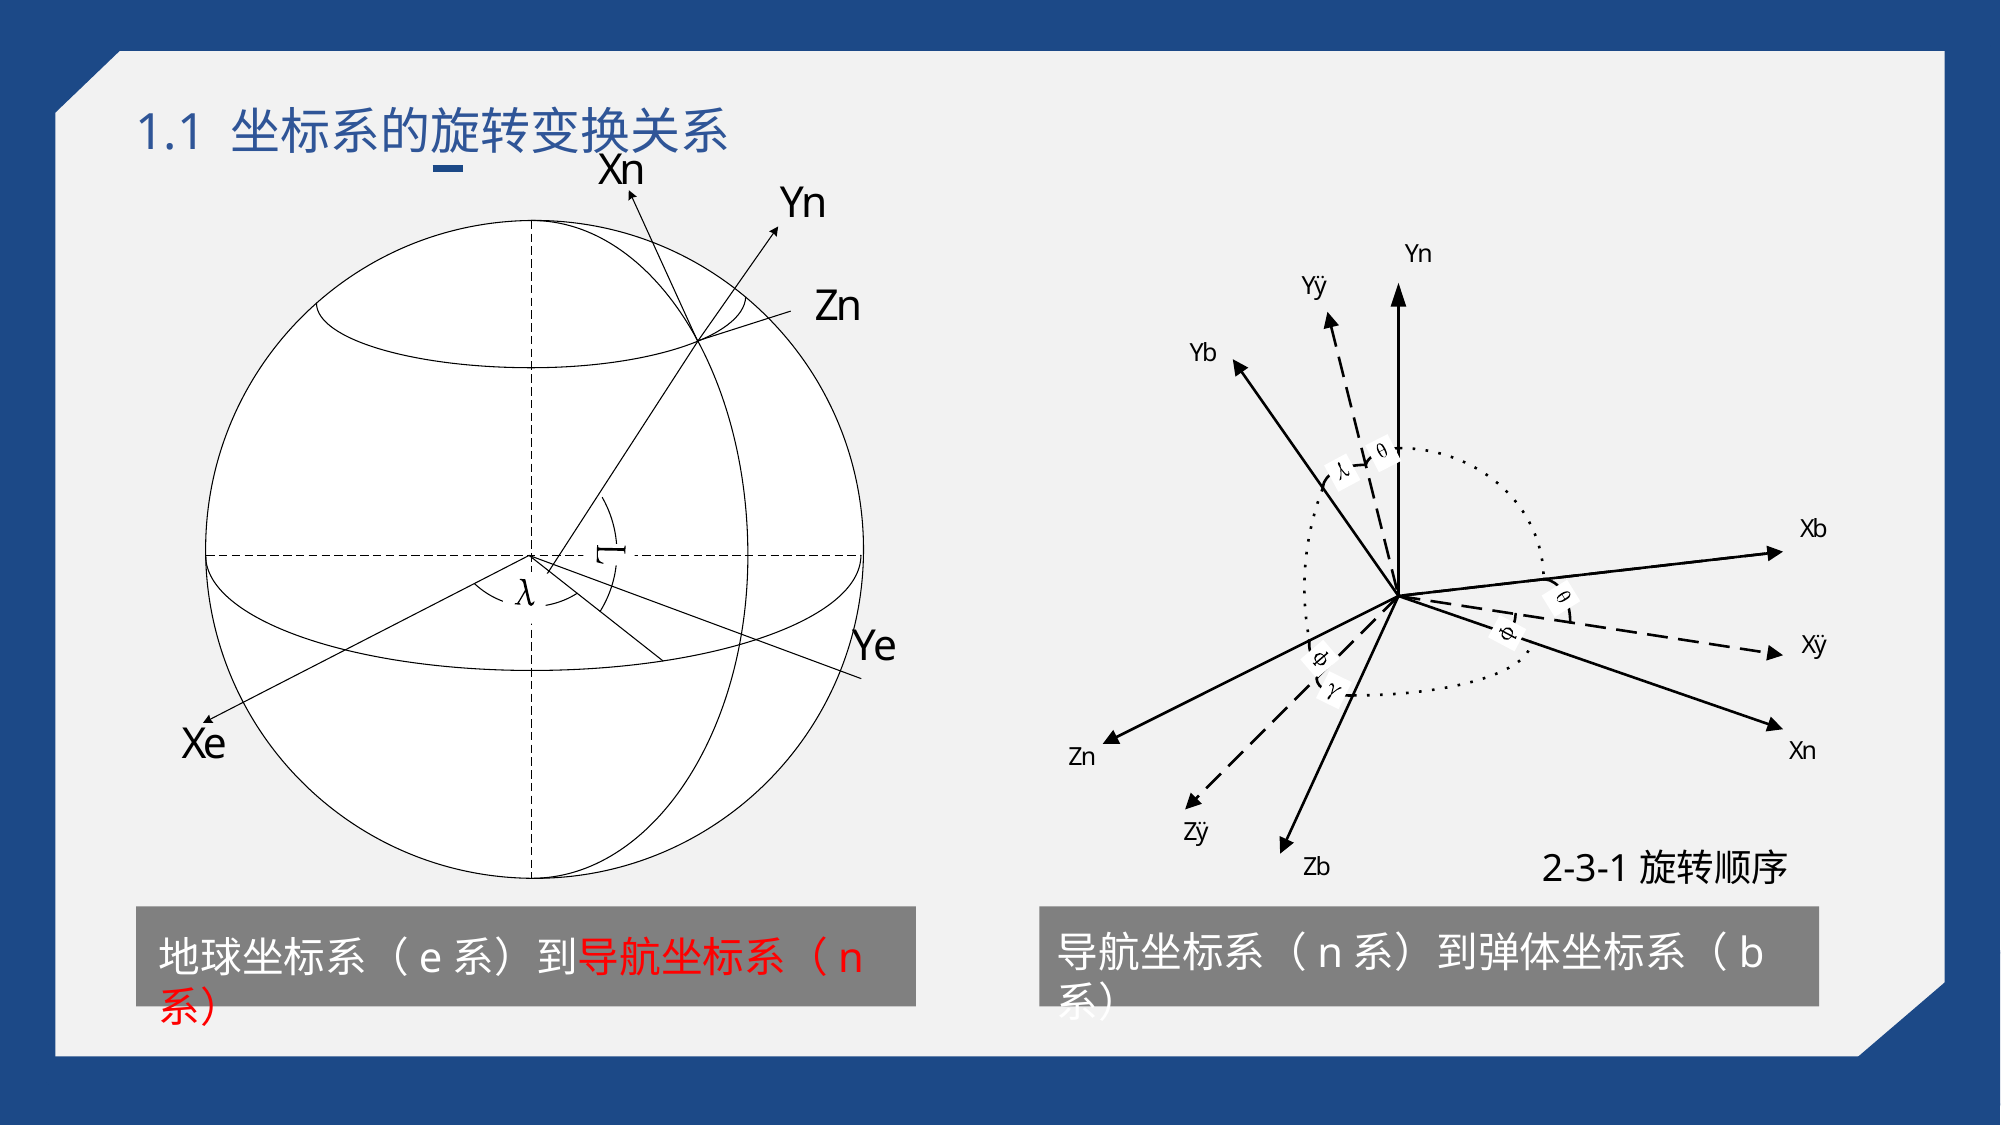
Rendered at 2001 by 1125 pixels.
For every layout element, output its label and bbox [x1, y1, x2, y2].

text_box [81, 79, 784, 169]
text_box [136, 135, 1864, 1007]
